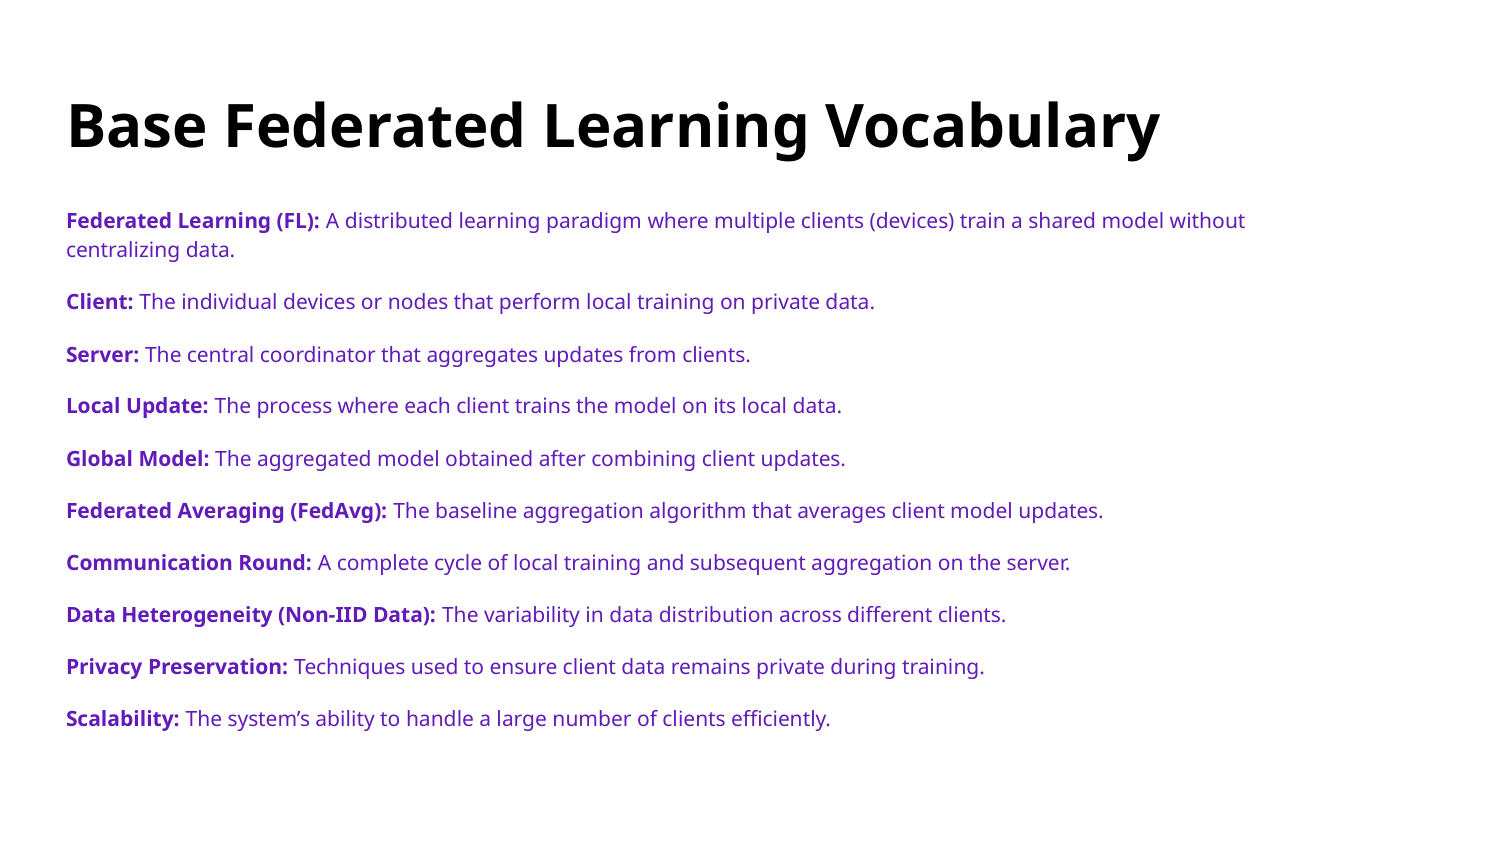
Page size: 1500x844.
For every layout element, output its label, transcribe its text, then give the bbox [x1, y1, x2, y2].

title Base Federated Learning Vocabulary [51, 72, 1449, 176]
list Federated Learning (FL): A distributed learning paradigm where multiple clients (devices) train a shared model without centralizing data. Client: The individual devices or nodes that perform local training on private data. Server: The central coordinator that aggregates updates from clients. Local Update: The process where each client trains the model on its local data. Global Model: The aggregated model obtained after combining client updates. Federated Averaging (FedAvg): The baseline aggregation algorithm that averages client model updates. Communication Round: A complete cycle of local training and subsequent aggregation on the server. Data Heterogeneity (Non-IID Data): The variability in data distribution across different clients. Privacy Preservation: Techniques used to ensure client data remains private during training. Scalability: The system’s ability to handle a large number of clients efficiently. [51, 189, 1323, 750]
